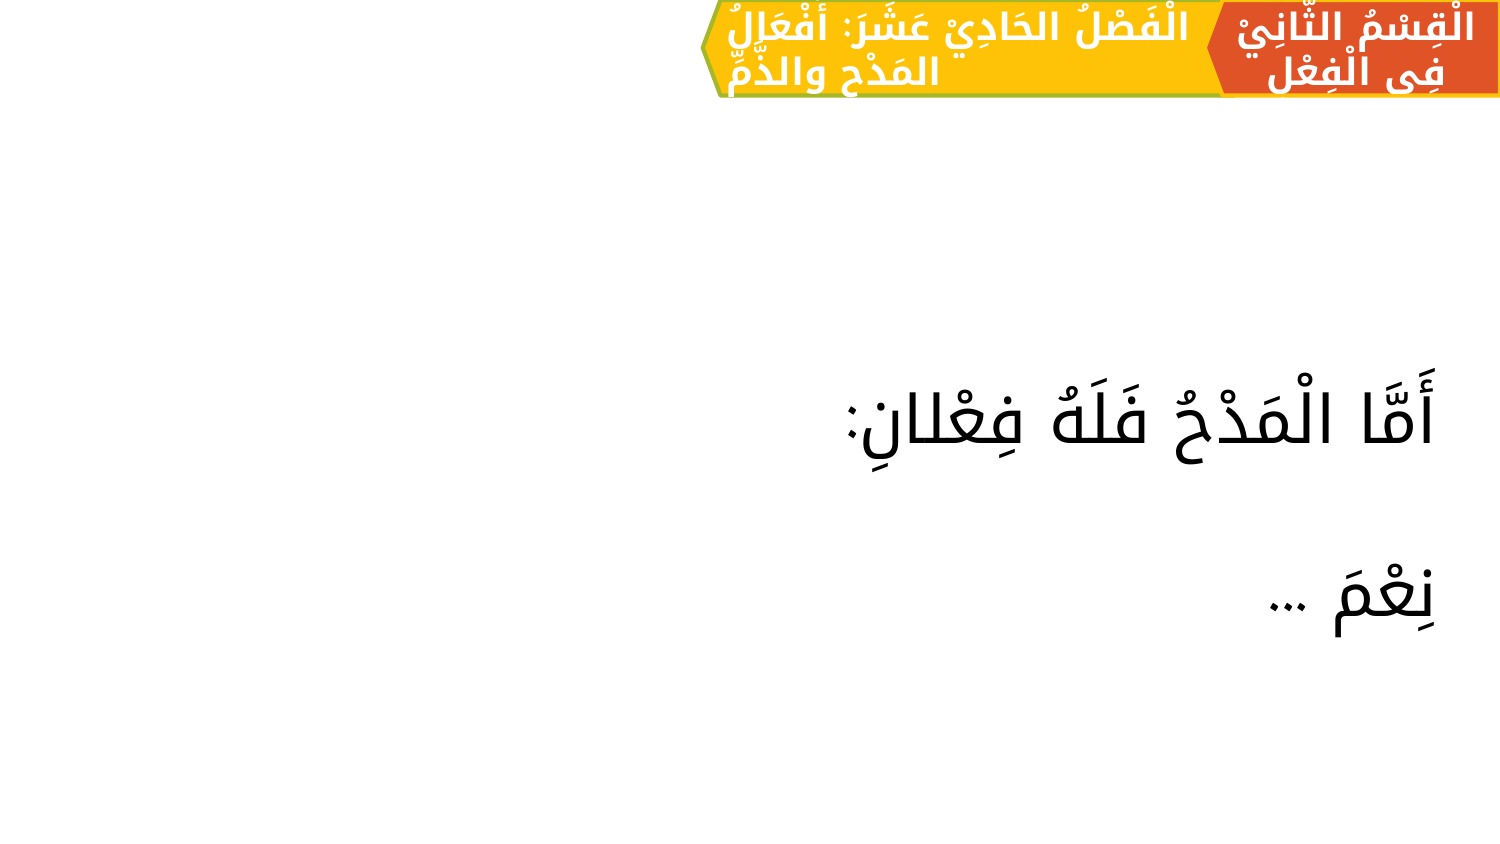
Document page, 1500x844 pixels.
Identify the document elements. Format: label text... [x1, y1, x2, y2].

list أَمَّا الْمَدْحُ فَلَهُ فِعْلانِ: نِعْمَ ... [29, 102, 1471, 824]
text_box الْقِسْمُ الثَّانِيْ فِي الْفِعْلِ [1202, 0, 1500, 98]
text_box الْفَصْلُ الحَادِيْ عَشَرَ: أَفْعَالُ المَدْحِ والذَّمِّ [700, 0, 1221, 98]
